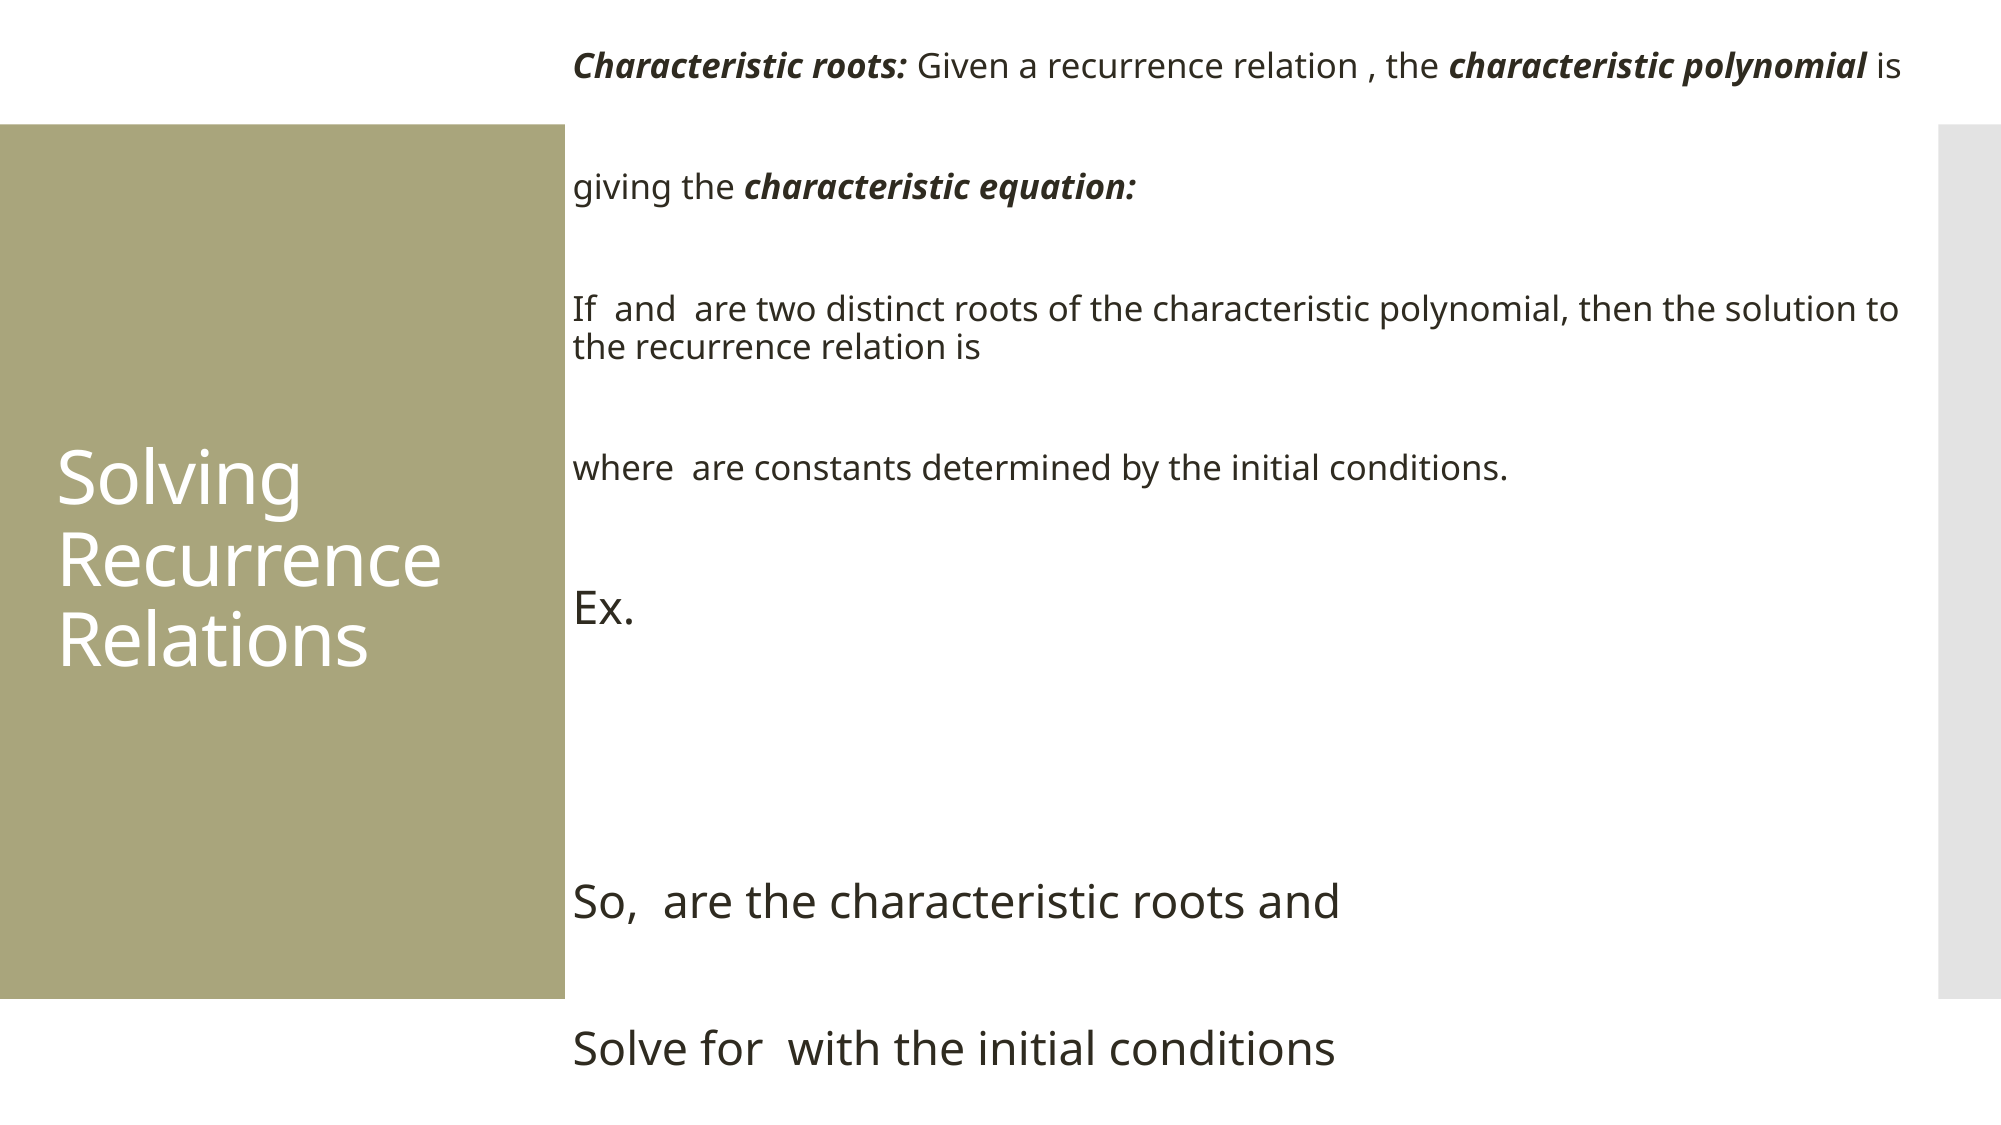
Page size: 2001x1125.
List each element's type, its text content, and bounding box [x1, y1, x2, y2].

list [566, 40, 1863, 1125]
title Solving Recurrence Relations [41, 184, 525, 940]
